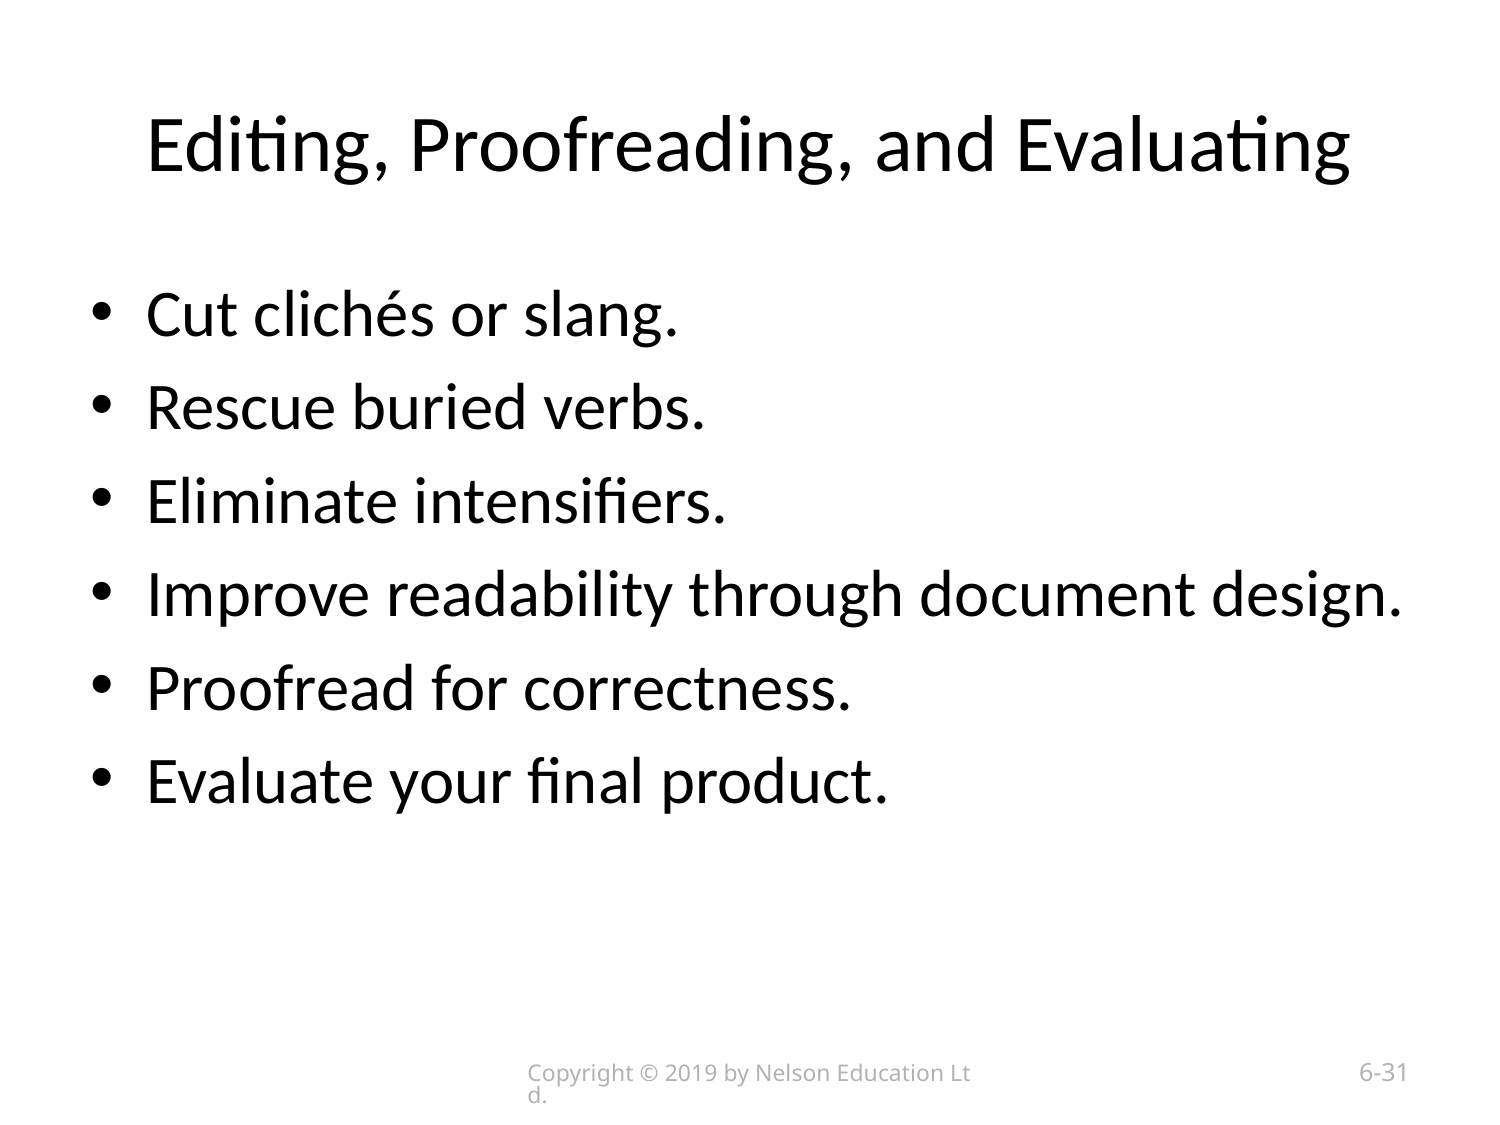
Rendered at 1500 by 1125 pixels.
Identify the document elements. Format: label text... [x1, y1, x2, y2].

list Cut clichés or slang. Rescue buried verbs. Eliminate intensifiers. Improve readability through document design. Proofread for correctness. Evaluate your final product. [75, 262, 1425, 1005]
slide_number 6-31 [1074, 1042, 1425, 1103]
footer Copyright © 2019 by Nelson Education Ltd. [512, 1042, 988, 1103]
title Editing, Proofreading, and Evaluating [75, 45, 1425, 233]
